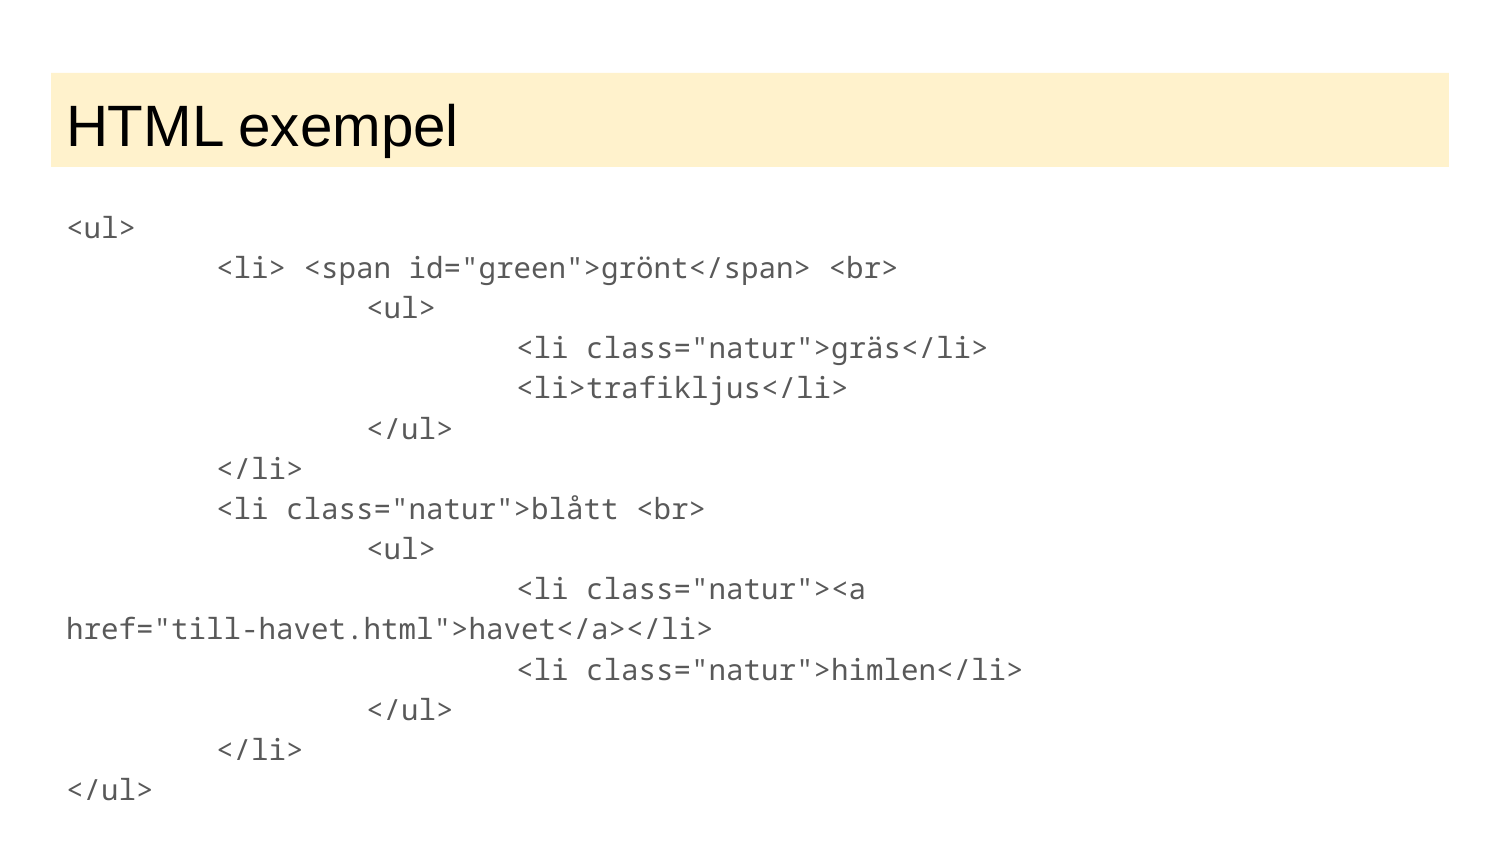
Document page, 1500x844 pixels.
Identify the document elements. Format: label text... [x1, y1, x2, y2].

list <ul> <li> <span id="green">grönt</span> <br> <ul> <li class="natur">gräs</li> <li>trafikljus</li> </ul> </li> <li class="natur">blått <br> <ul> <li class="natur"><a href="till-havet.html">havet</a></li> <li class="natur">himlen</li> </ul> </li> </ul> [51, 189, 1449, 844]
title HTML exempel [51, 72, 1449, 167]
